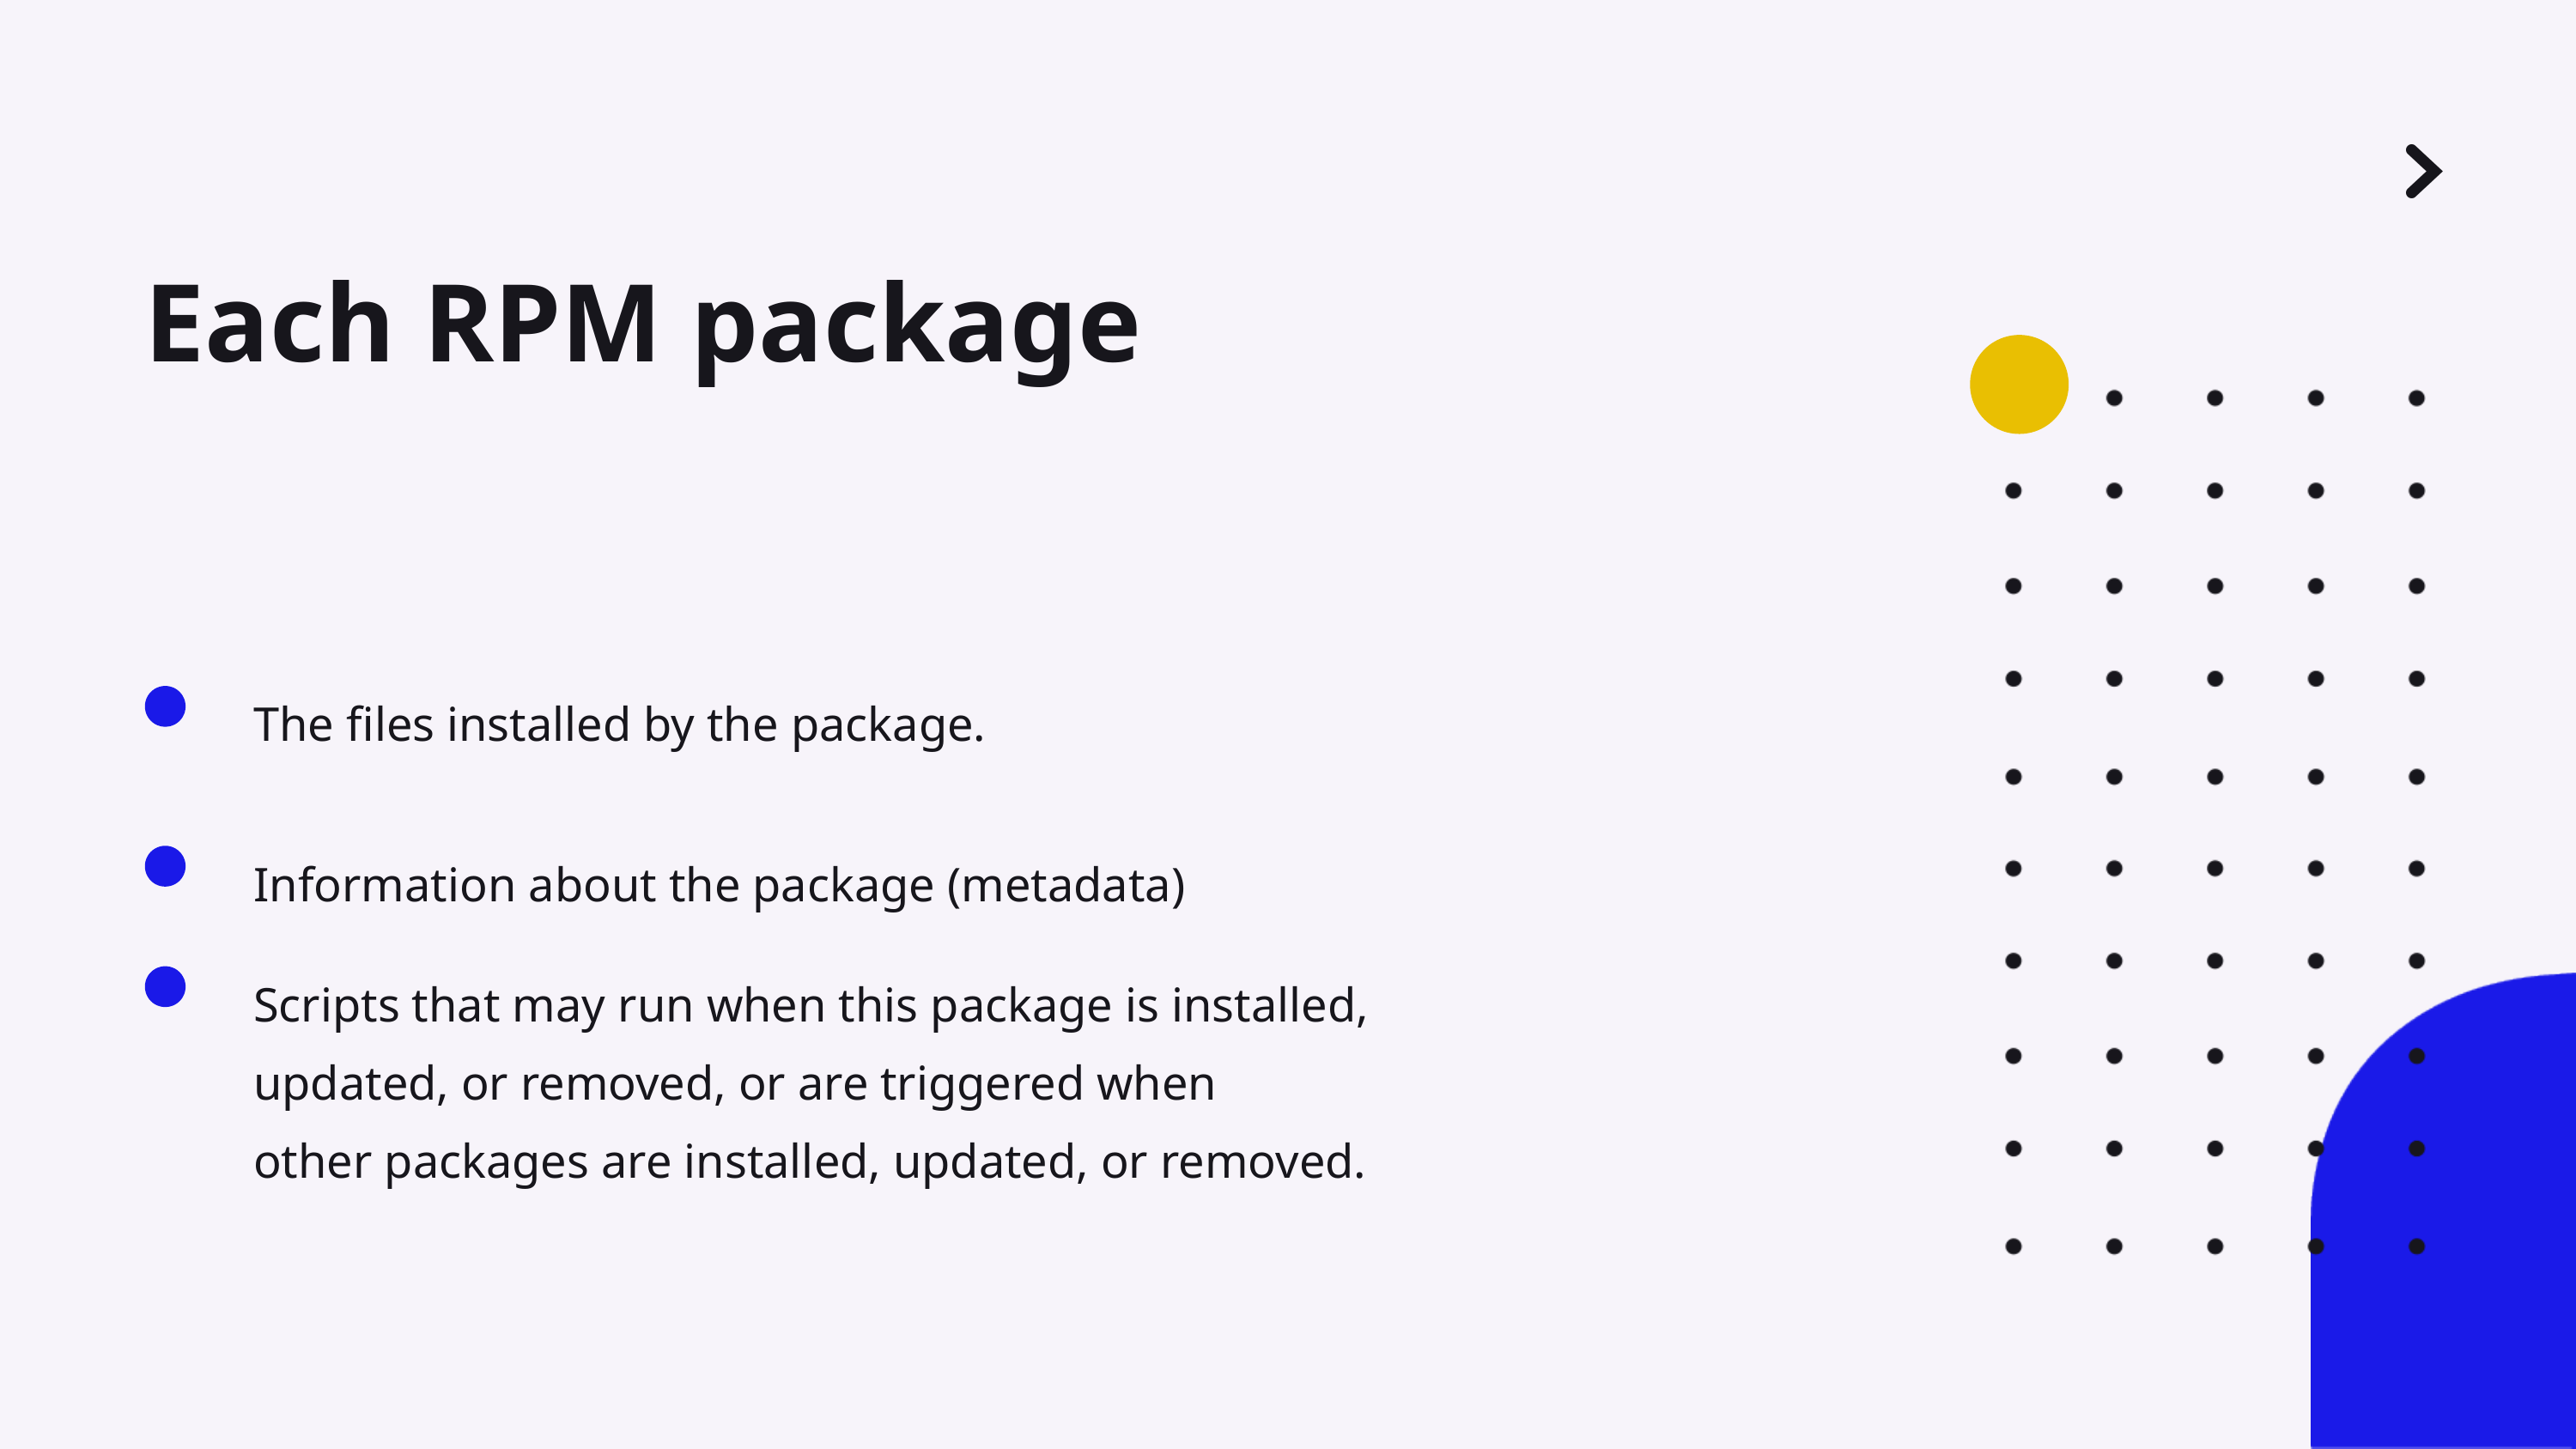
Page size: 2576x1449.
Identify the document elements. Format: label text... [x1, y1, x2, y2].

picture [1995, 384, 2432, 791]
text_box Each RPM package [144, 228, 1475, 384]
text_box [144, 832, 1476, 912]
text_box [144, 672, 1476, 752]
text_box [144, 952, 1476, 1190]
text_box [1970, 335, 2069, 425]
picture [1995, 854, 2576, 1449]
picture [2406, 144, 2443, 198]
